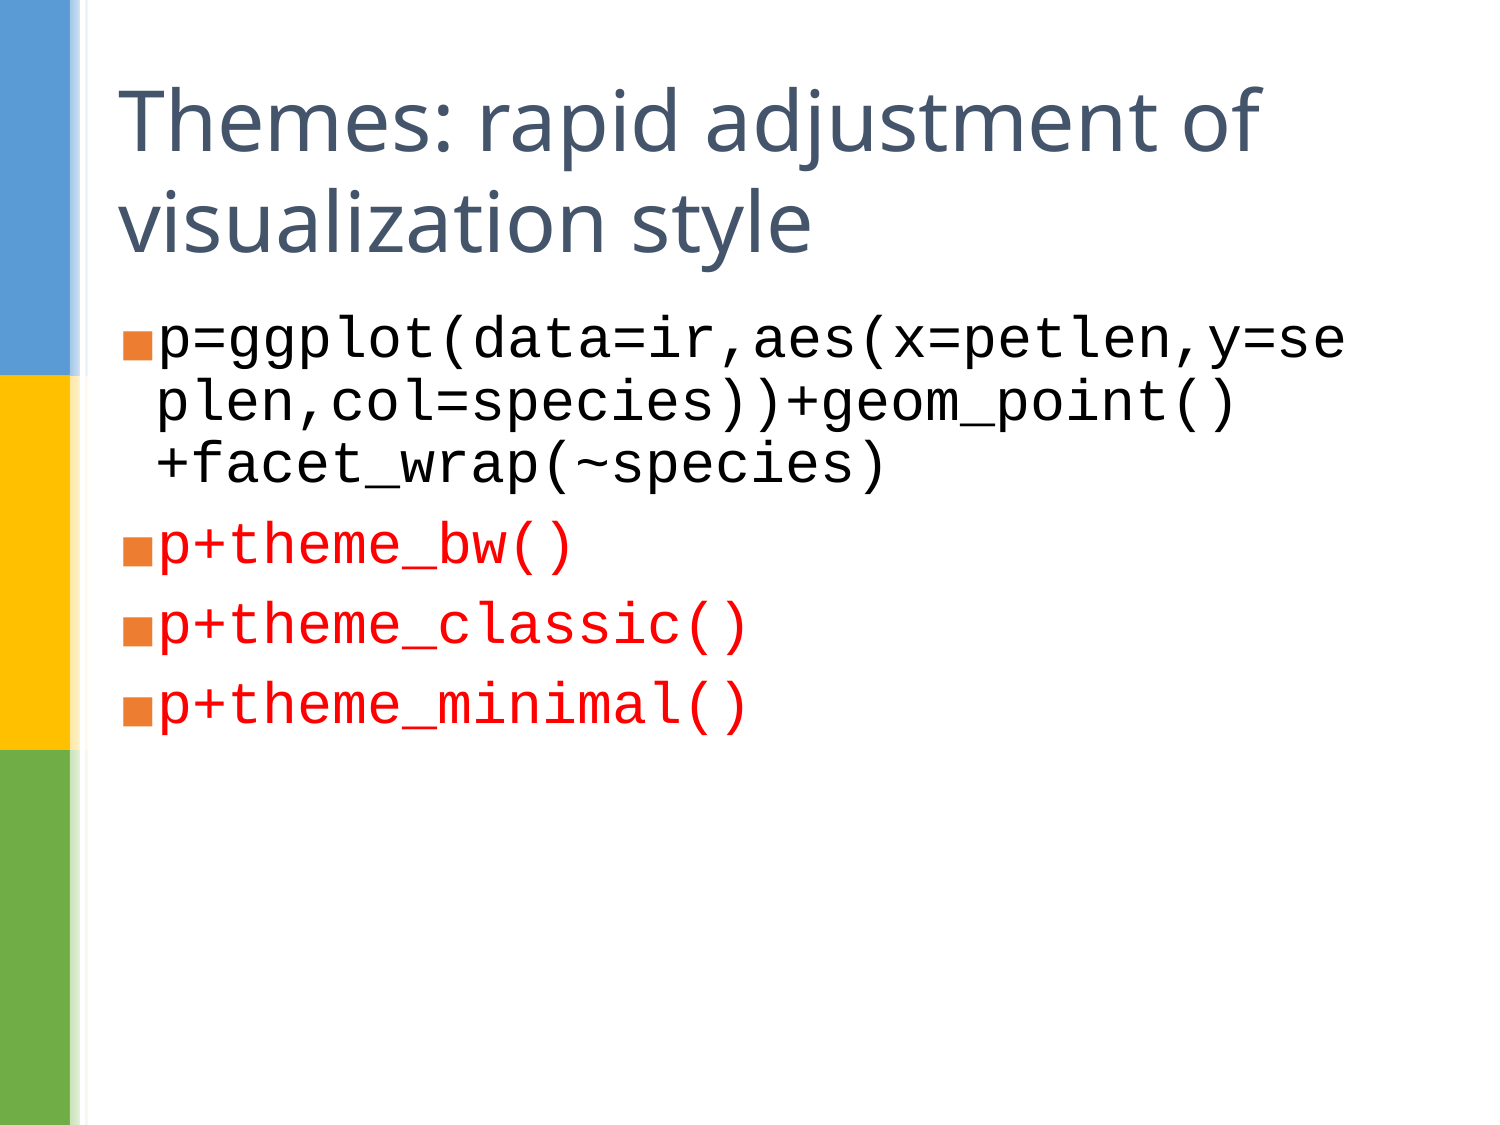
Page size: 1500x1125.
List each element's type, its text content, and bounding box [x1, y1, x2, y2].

list p=ggplot(data=ir,aes(x=petlen,y=seplen,col=species))+geom_point()+facet_wrap(~species) p+theme_bw() p+theme_classic() p+theme_minimal() [103, 299, 1397, 1014]
title Themes: rapid adjustment of visualization style [103, 59, 1397, 278]
